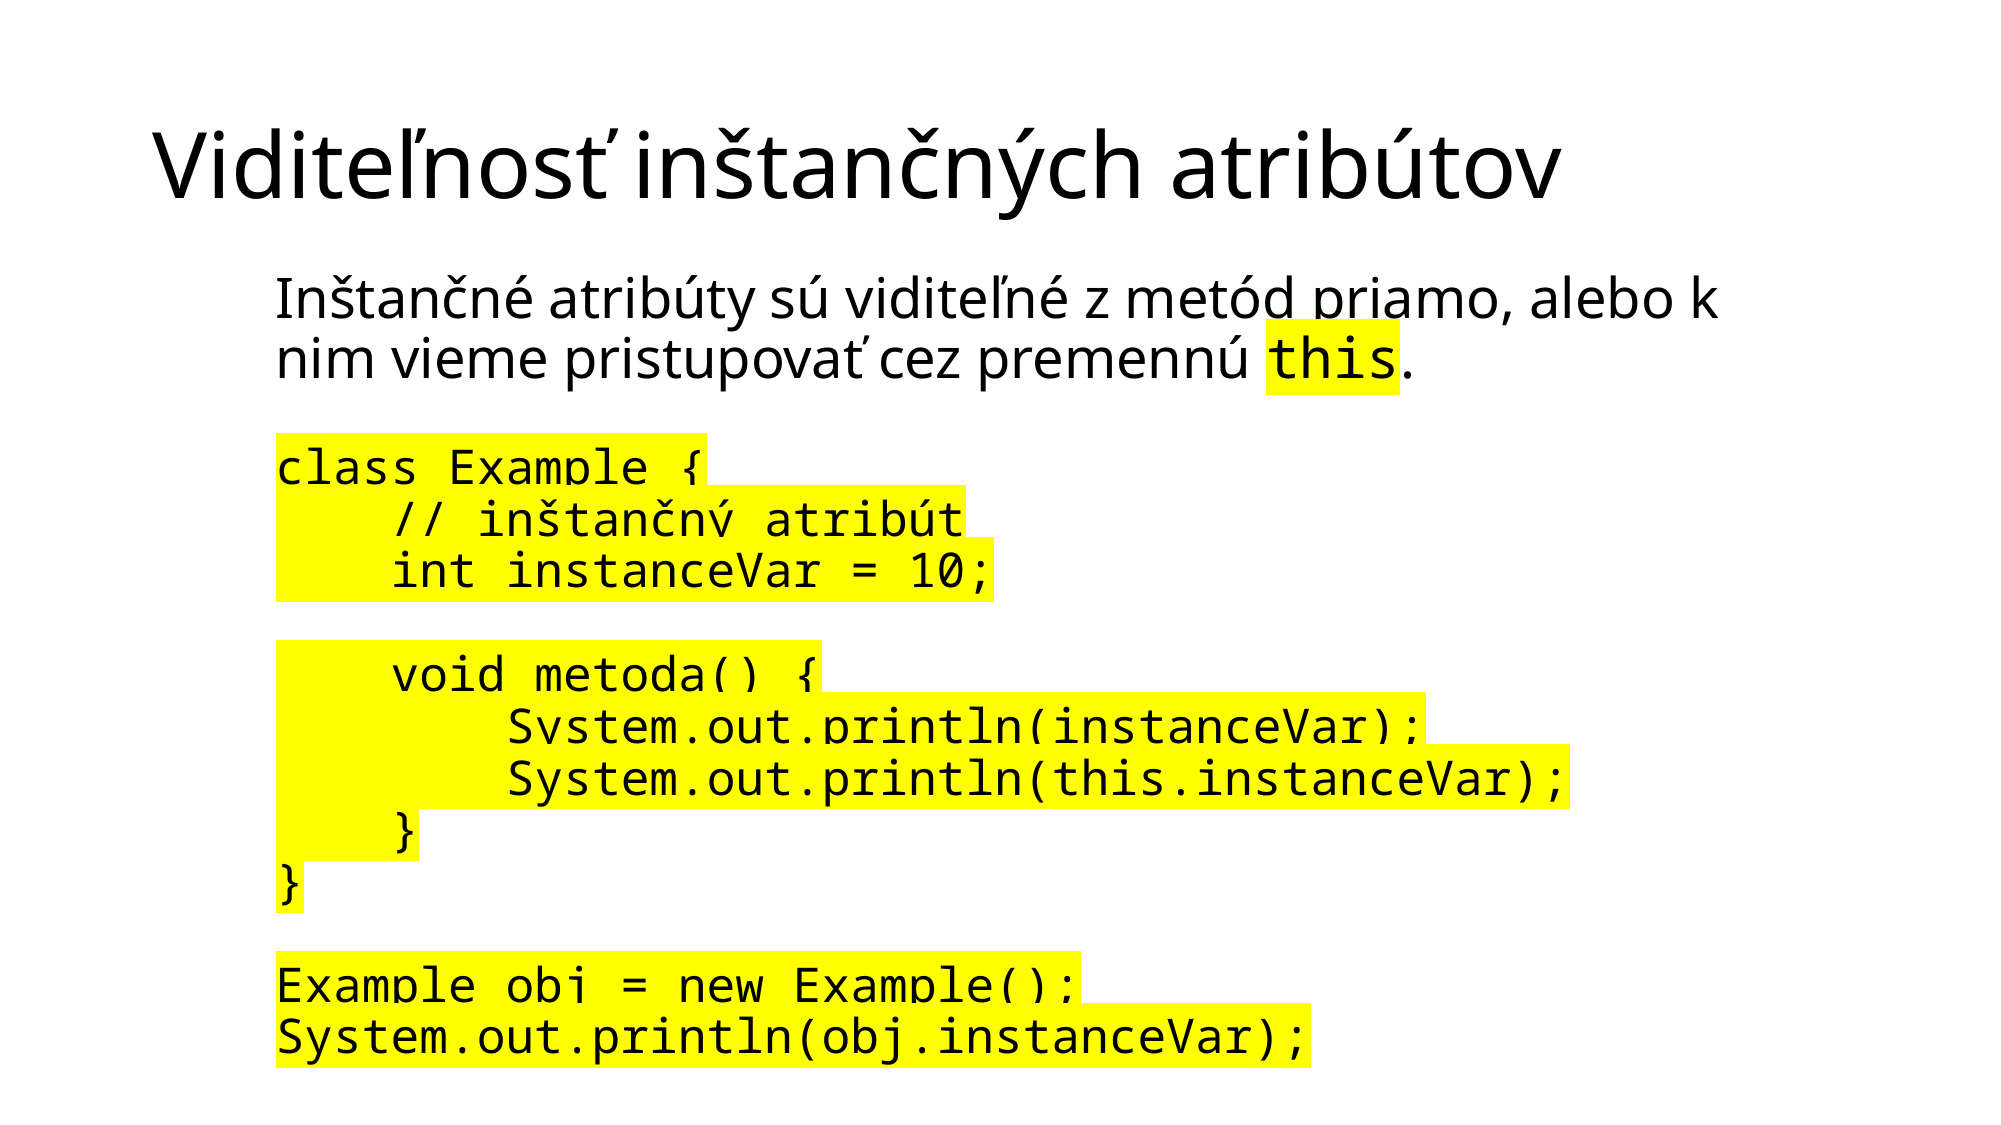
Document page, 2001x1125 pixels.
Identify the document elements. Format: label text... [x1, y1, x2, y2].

list Inštančné atribúty sú viditeľné z metód priamo, alebo k nim vieme pristupovať cez premennú this. class Example { // inštančný atribút int instanceVar = 10; void metoda() { System.out.println(instanceVar); System.out.println(this.instanceVar); } } Example obj = new Example(); System.out.println(obj.instanceVar); [260, 263, 1847, 1080]
title Viditeľnosť inštančných atribútov [137, 59, 1863, 278]
